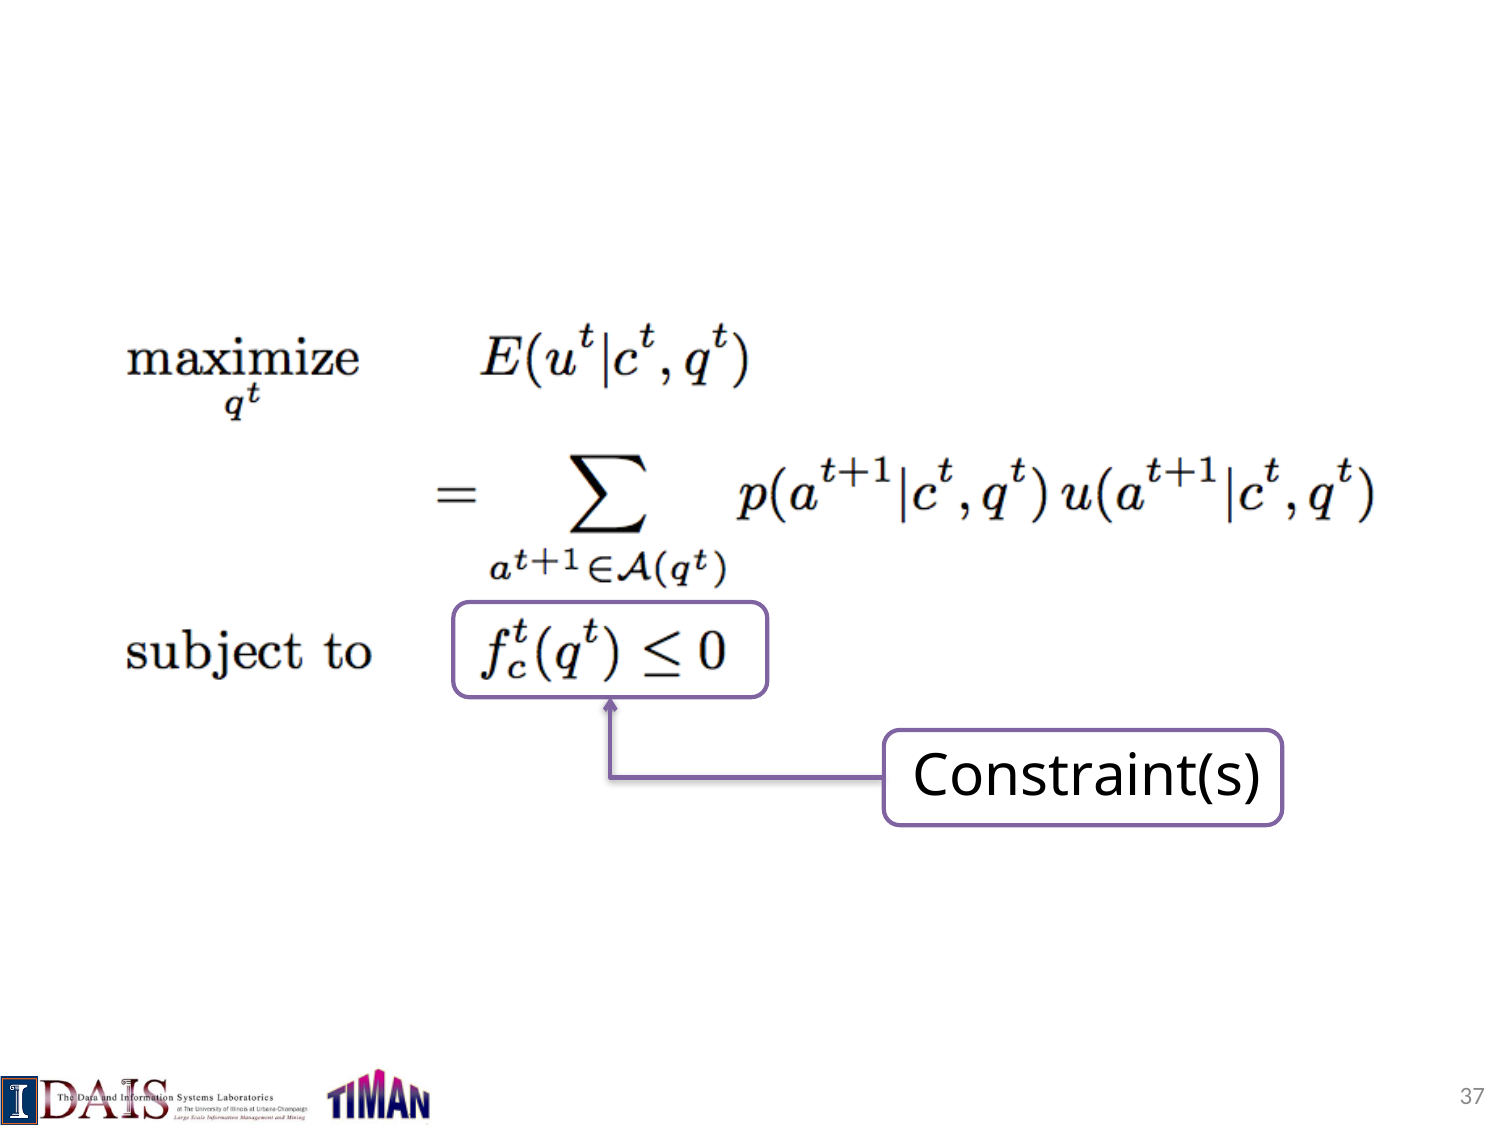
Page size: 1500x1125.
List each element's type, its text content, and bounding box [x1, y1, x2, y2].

slide_number 37 [1149, 1065, 1500, 1125]
picture [122, 315, 1380, 701]
picture [0, 1064, 438, 1125]
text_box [610, 696, 885, 778]
text_box Constraint(s) [898, 730, 1276, 815]
text_box [881, 727, 1285, 828]
